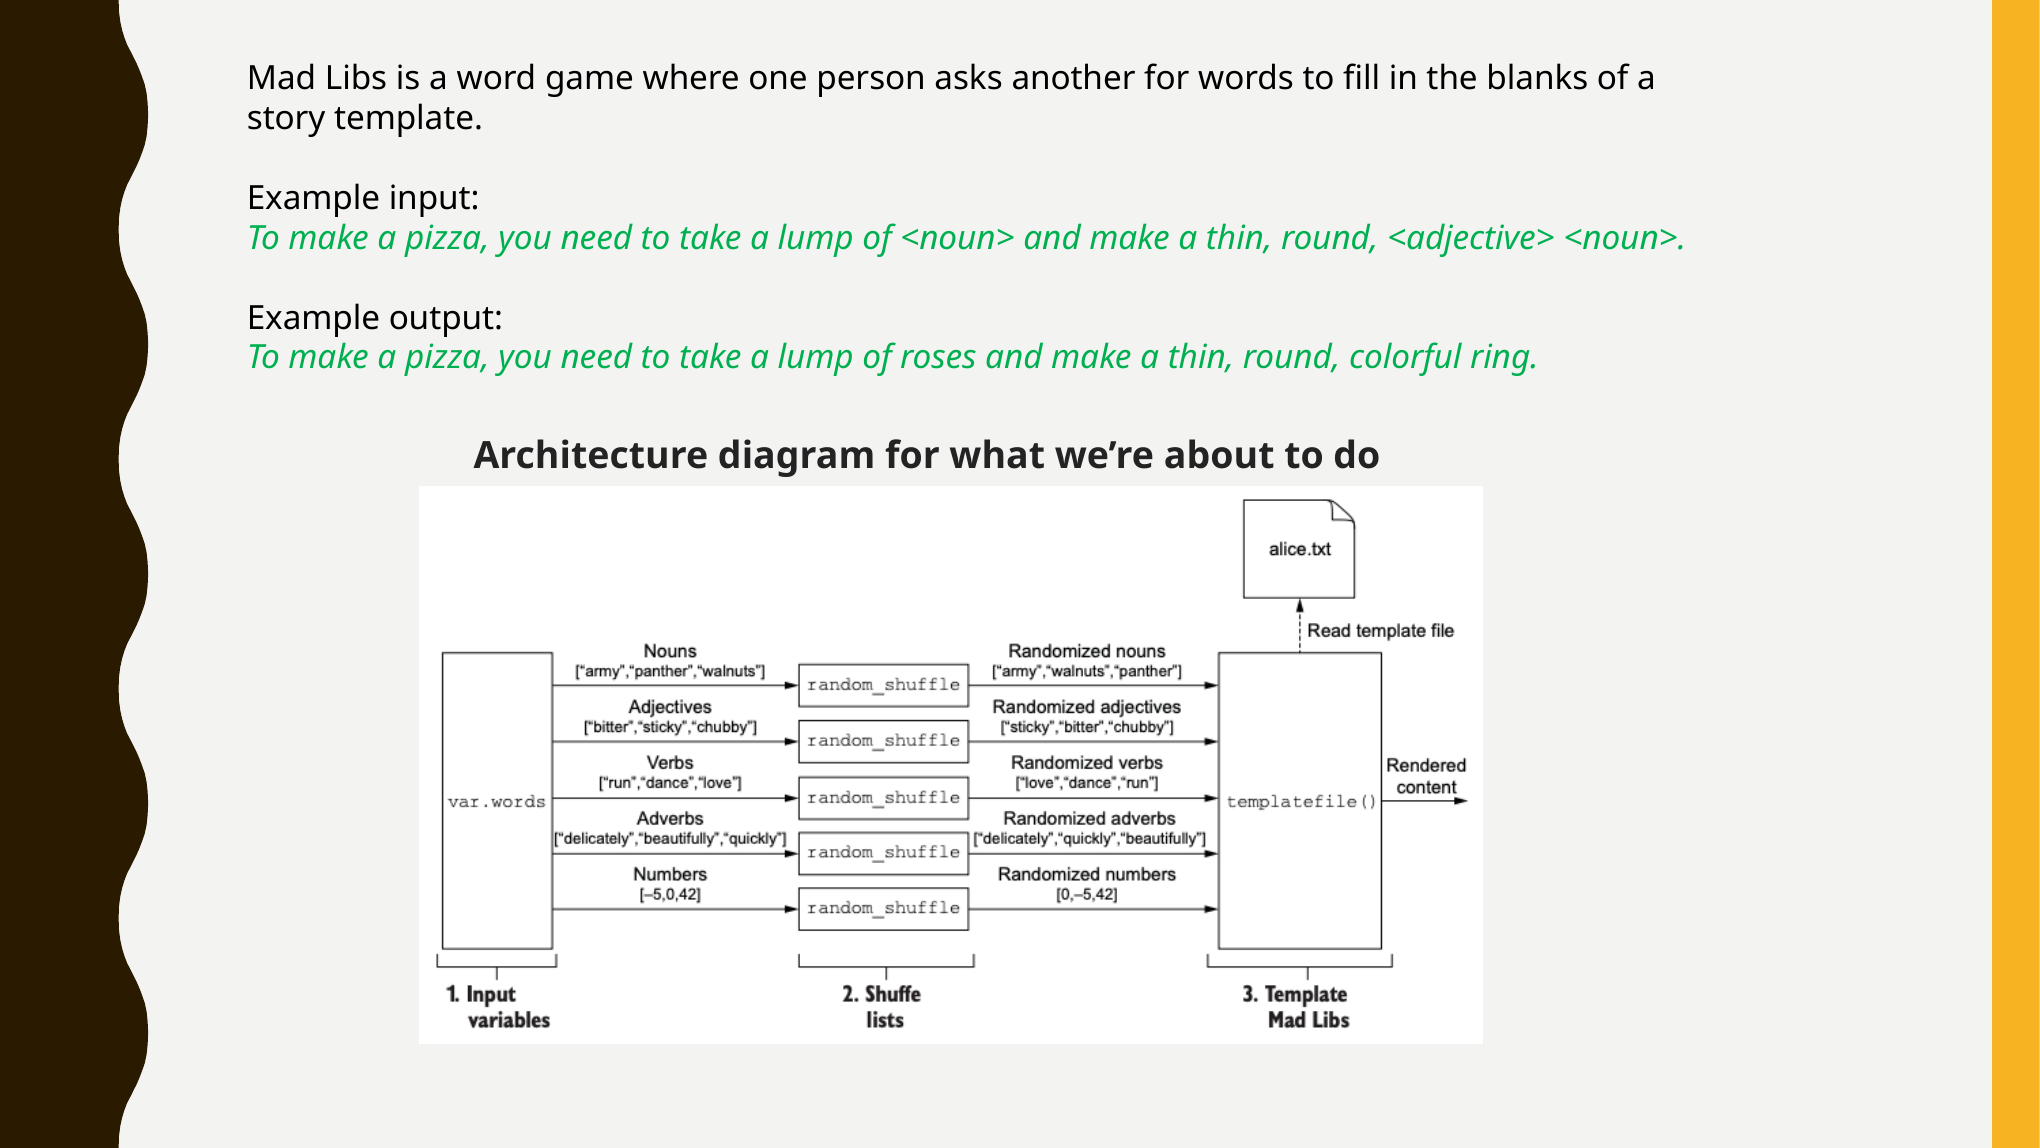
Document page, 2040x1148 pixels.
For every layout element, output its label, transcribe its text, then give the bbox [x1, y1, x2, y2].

text_box Mad Libs is a word game where one person asks another for words to fill in the blanks of a story template. Example input: To make a pizza, you need to take a lump of <noun> and make a thin, round, <adjective> <noun>. Example output: To make a pizza, you need to take a lump of roses and make a thin, round, colorful ring. [232, 48, 1756, 418]
picture [419, 486, 1483, 1044]
text_box Architecture diagram for what we’re about to do [458, 423, 1406, 486]
